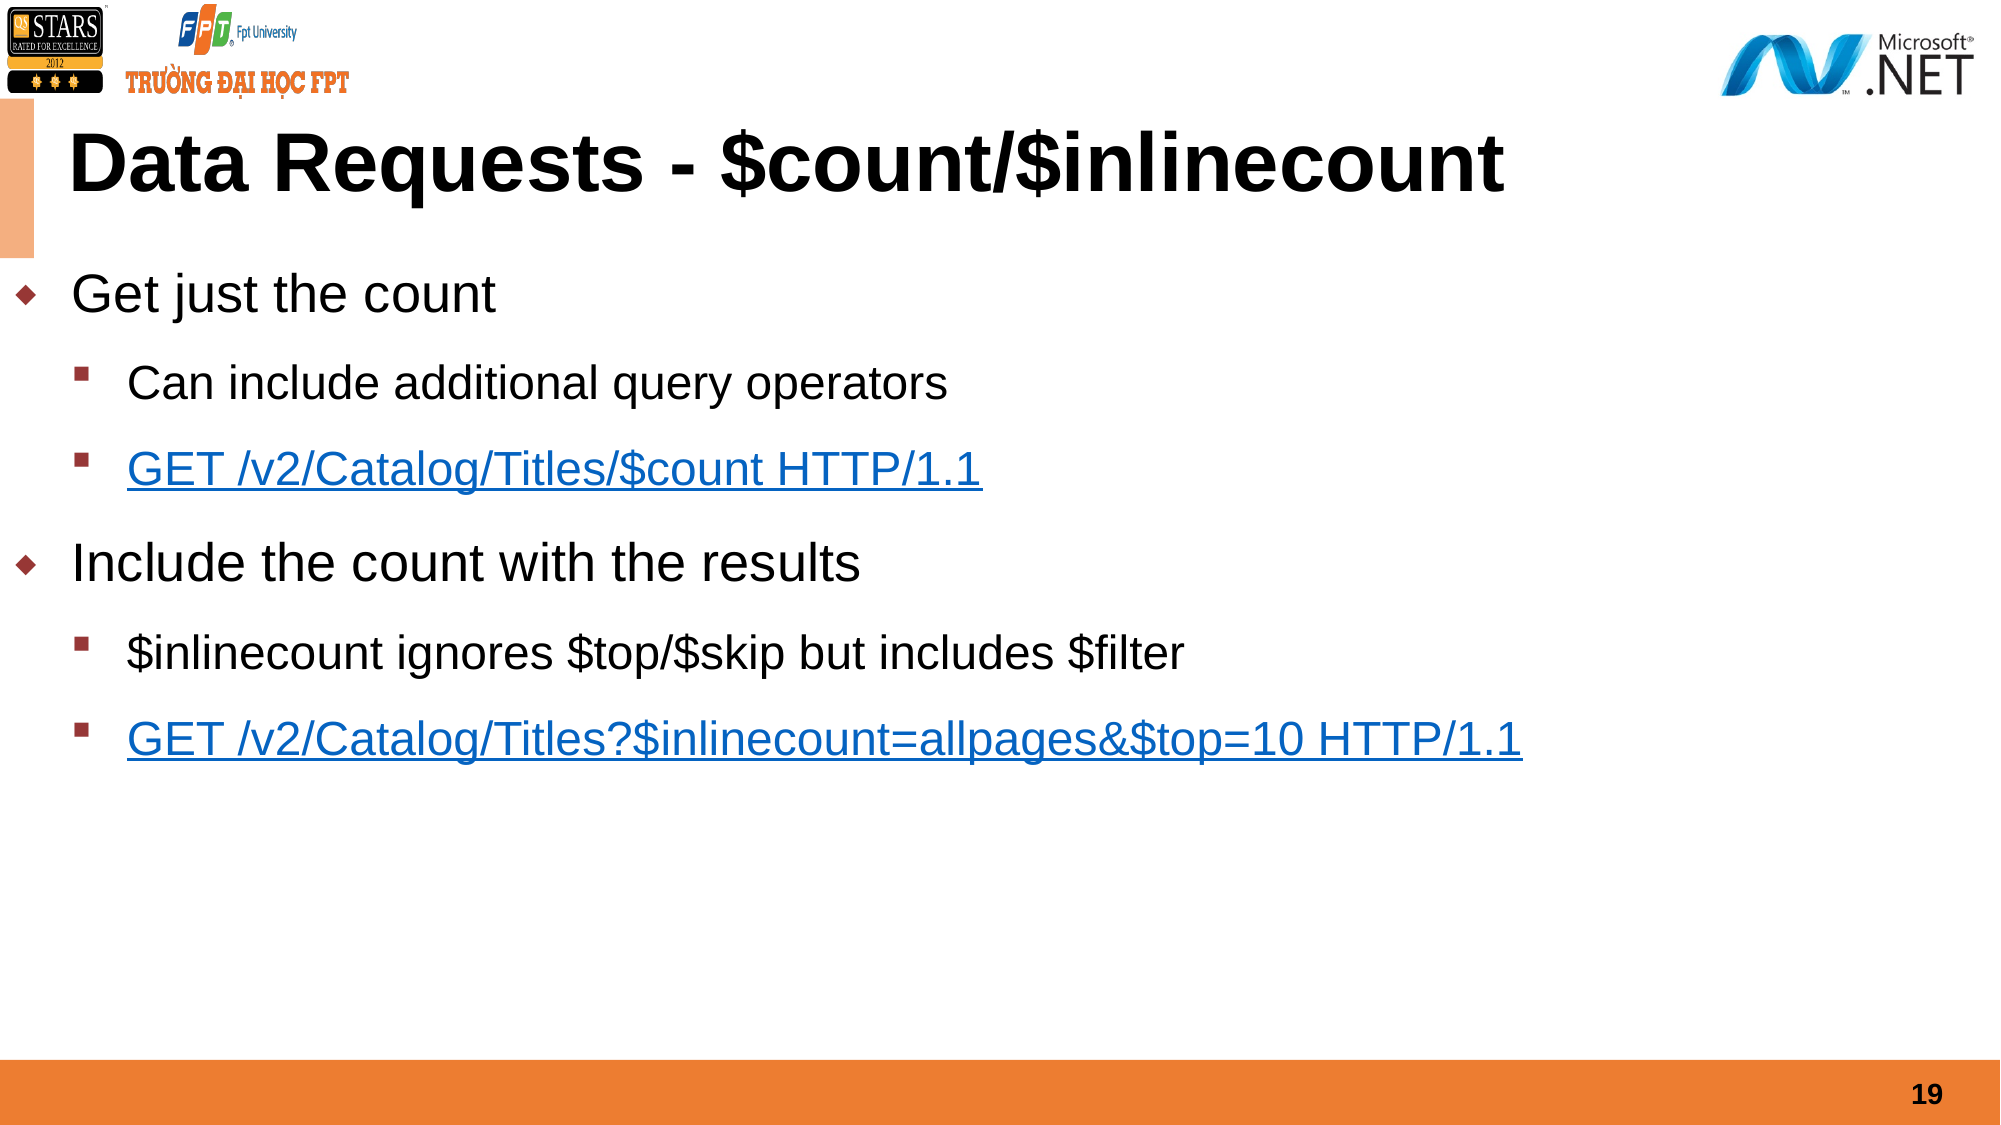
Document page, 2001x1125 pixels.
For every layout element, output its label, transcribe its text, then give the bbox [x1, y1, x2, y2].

title Data Requests - $count/$inlinecount [53, 111, 2000, 217]
slide_number 19 [1508, 1063, 1959, 1123]
picture [1685, 0, 2001, 129]
list Get just the count Can include additional query operators GET /v2/Catalog/Titles/$count HTTP/1.1 Include the count with the results $inlinecount ignores $top/$skip but includes $filter GET /v2/Catalog/Titles?$inlinecount=allpages&$top=10 HTTP/1.1 [0, 217, 2000, 1057]
picture [7, 4, 349, 99]
